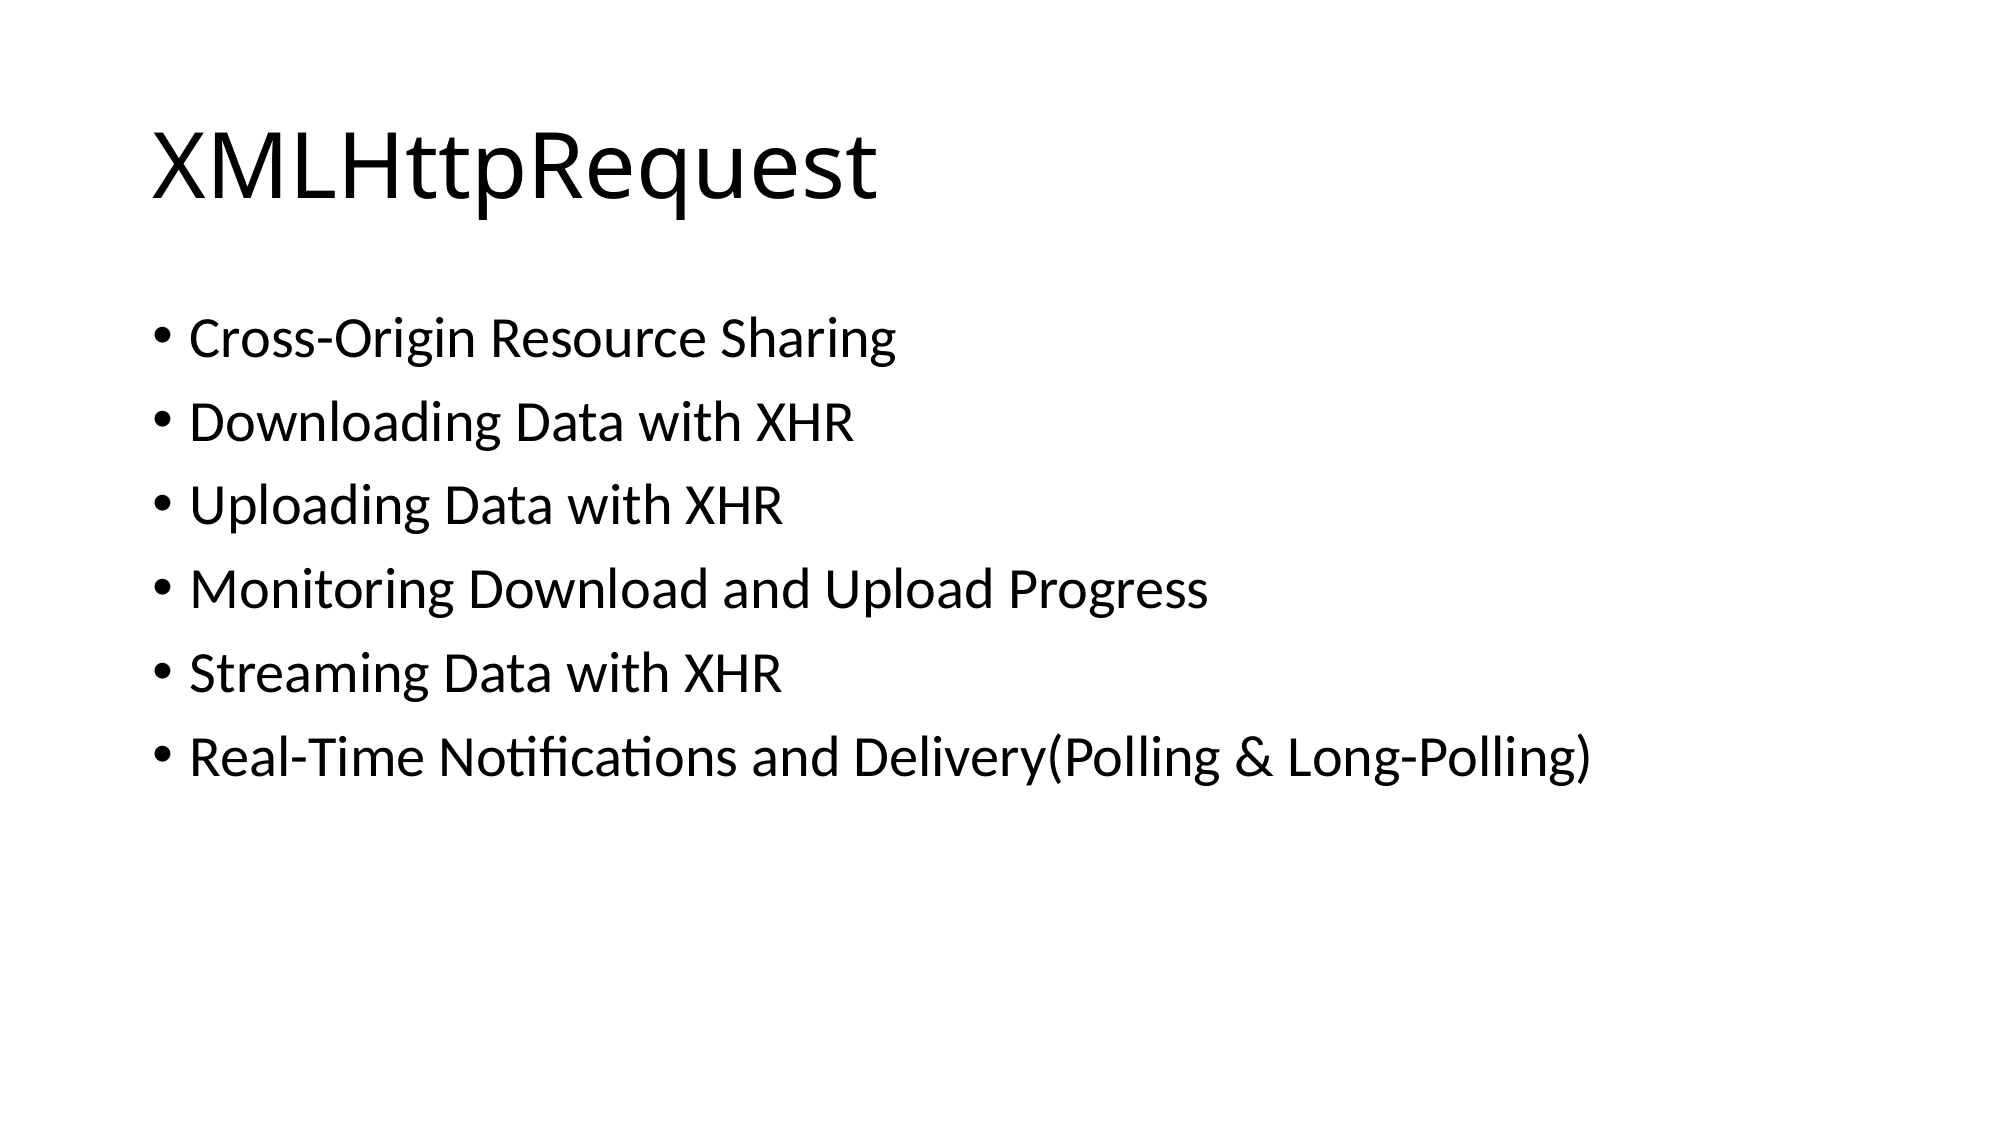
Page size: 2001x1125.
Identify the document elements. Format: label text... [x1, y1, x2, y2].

title XMLHttpRequest [137, 59, 1863, 278]
list Cross-Origin Resource Sharing Downloading Data with XHR Uploading Data with XHR Monitoring Download and Upload Progress Streaming Data with XHR Real-Time Notifications and Delivery(Polling & Long-Polling) [137, 299, 1863, 1014]
